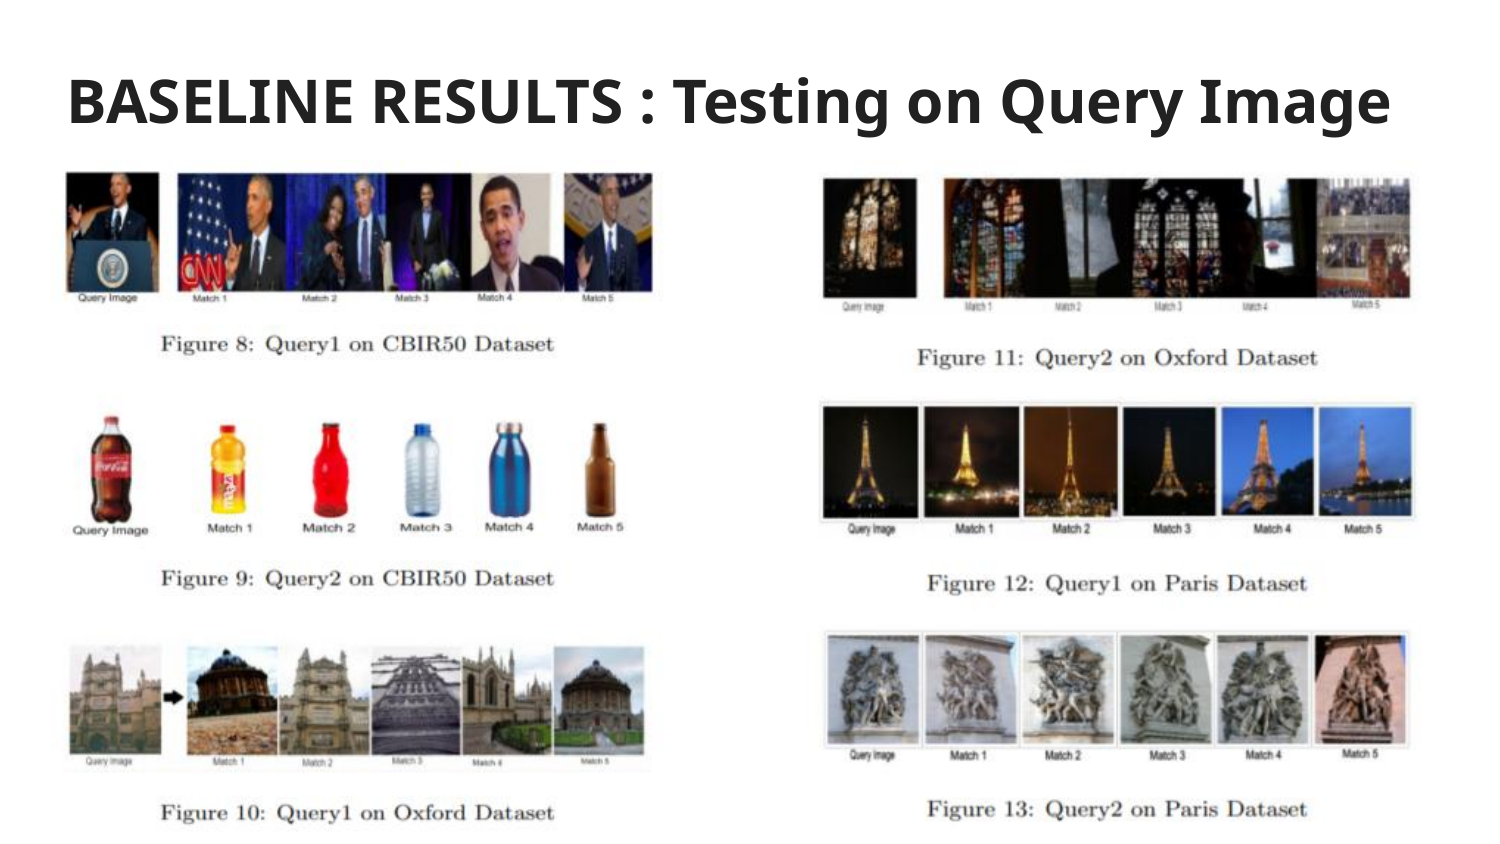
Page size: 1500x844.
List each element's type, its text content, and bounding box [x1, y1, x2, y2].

picture [50, 160, 676, 840]
picture [806, 160, 1432, 829]
title BASELINE RESULTS : Testing on Query Image [51, 48, 1449, 180]
